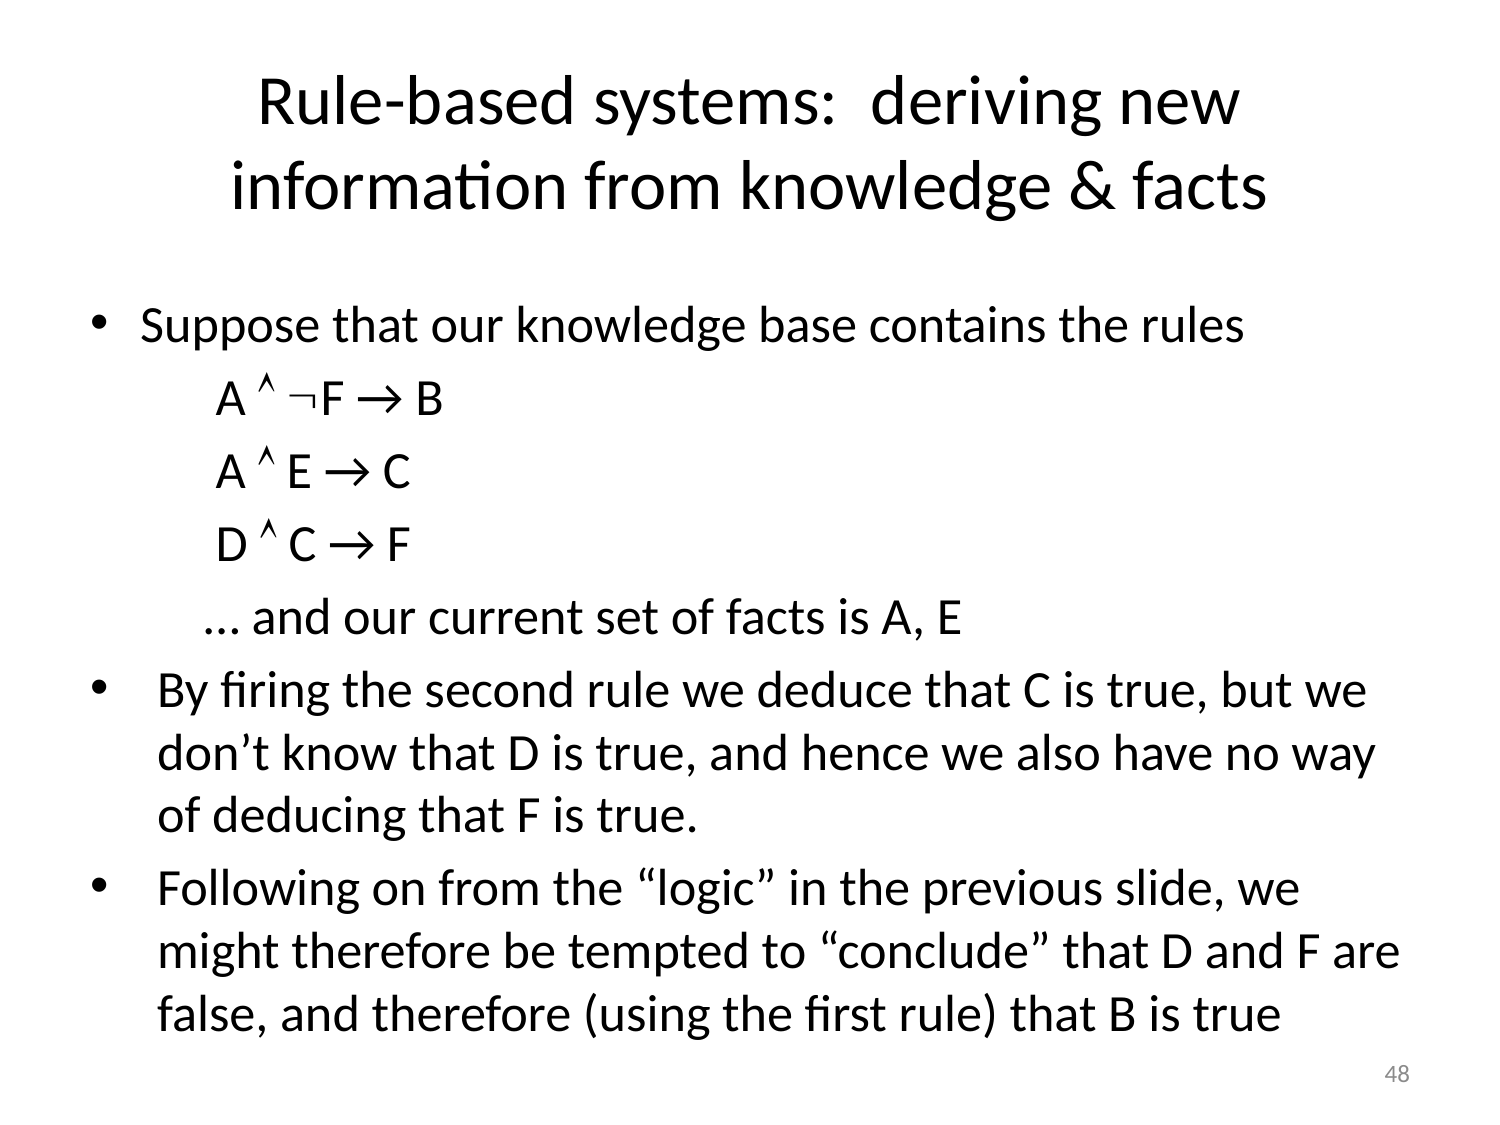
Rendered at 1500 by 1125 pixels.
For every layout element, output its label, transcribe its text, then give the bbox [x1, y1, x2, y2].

title Rule-based systems: deriving new information from knowledge & facts [75, 45, 1425, 233]
slide_number 48 [1074, 1042, 1425, 1103]
list Suppose that our knowledge base contains the rules A  F → B A  E → C D  C → F … and our current set of facts is A, E By firing the second rule we deduce that C is true, but we don’t know that D is true, and hence we also have no way of deducing that F is true. Following on from the “logic” in the previous slide, we might therefore be tempted to “conclude” that D and F are false, and therefore (using the first rule) that B is true [75, 282, 1425, 1063]
